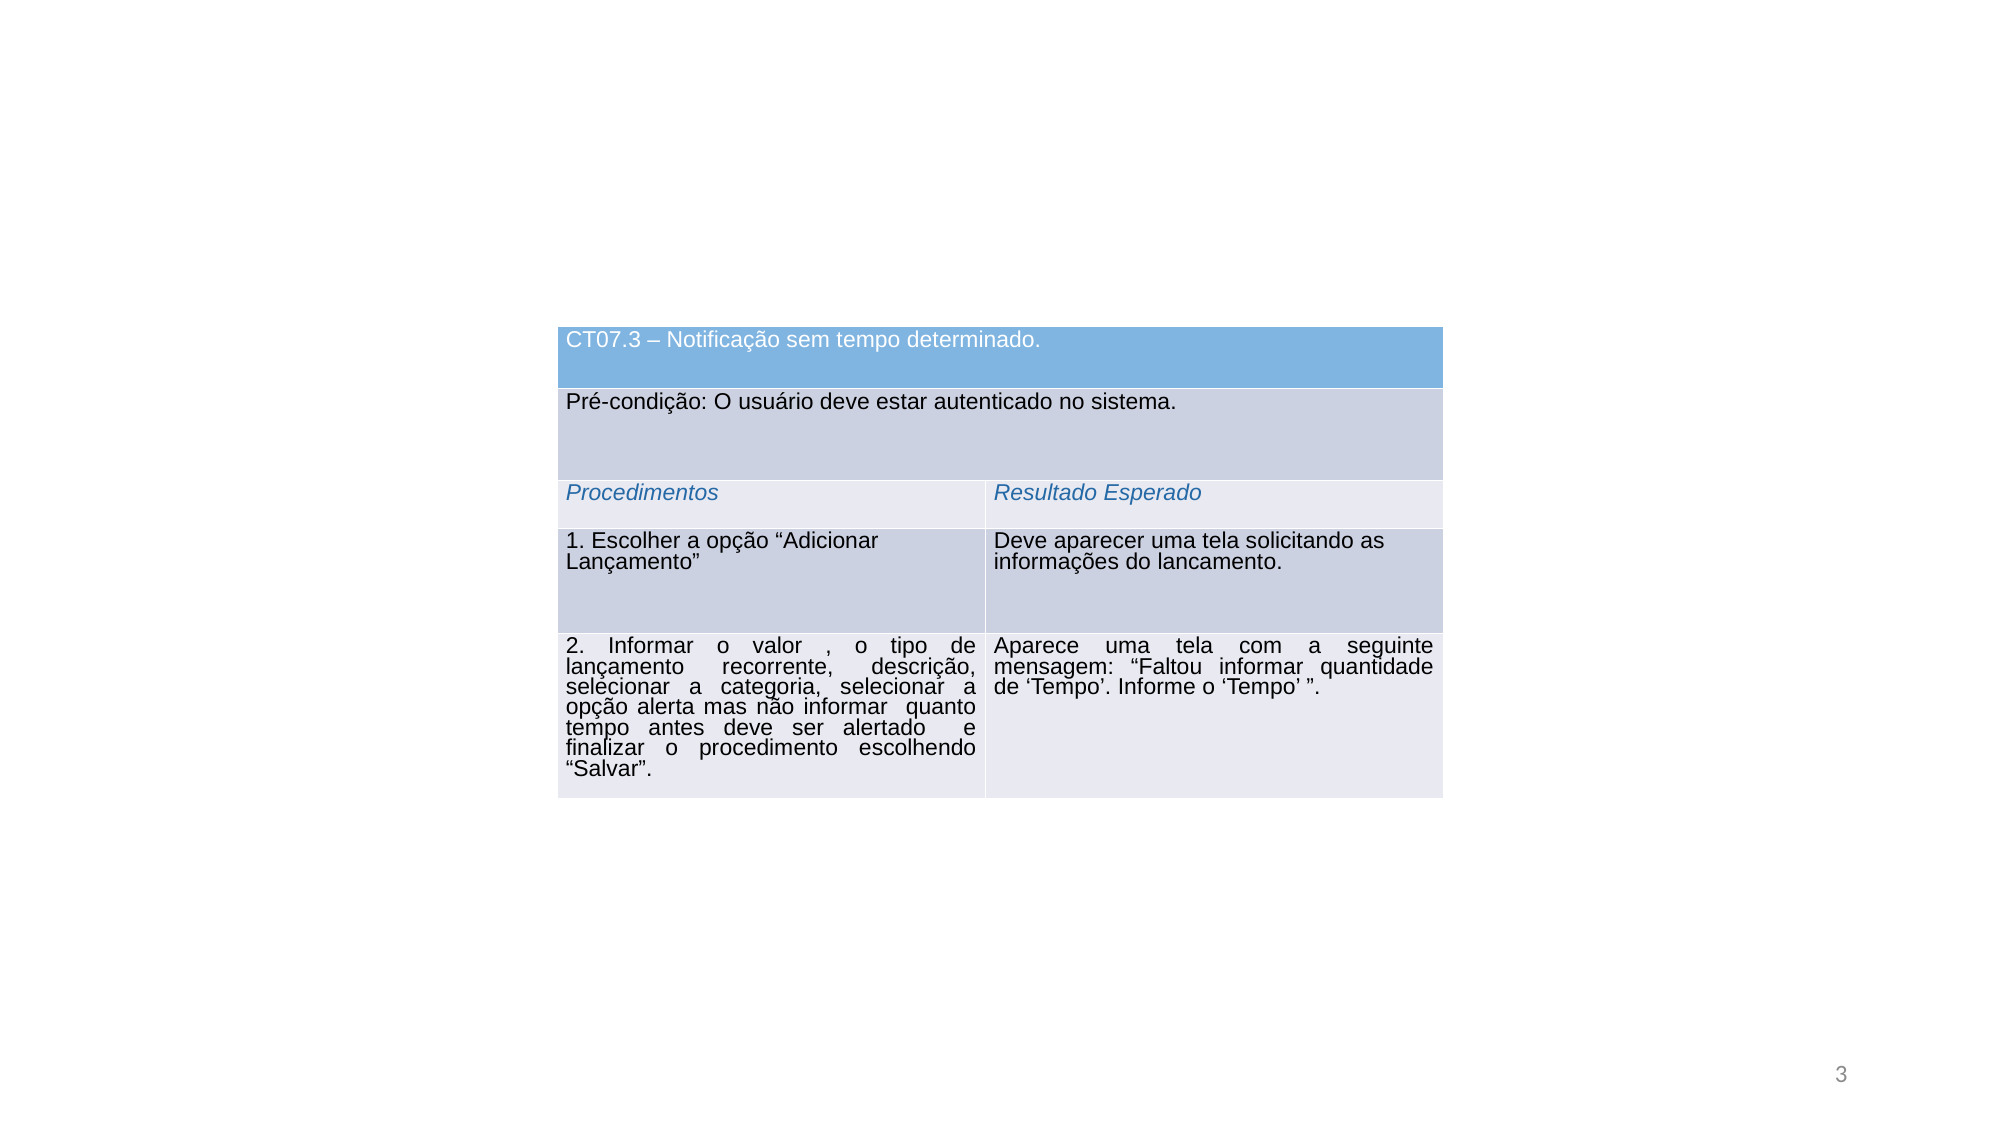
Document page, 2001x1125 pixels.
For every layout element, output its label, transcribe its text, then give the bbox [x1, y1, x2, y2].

table_cell Resultado Esperado [986, 481, 1443, 528]
table_cell 2. Informar o valor , o tipo de lançamento recorrente, descrição, selecionar a categoria, selecionar a opção alerta mas não informar quanto tempo antes deve ser alertado e finalizar o procedimento escolhendo “Salvar”. [558, 634, 985, 798]
table_cell Pré-condição: O usuário deve estar autenticado no sistema. [558, 389, 1443, 480]
table_cell 1. Escolher a opção “Adicionar Lançamento” [558, 529, 985, 633]
slide_number 3 [1412, 1042, 1863, 1103]
table_cell Deve aparecer uma tela solicitando as informações do lancamento. [986, 529, 1443, 633]
table_header CT07.3 – Notificação sem tempo determinado. [558, 327, 1443, 388]
table_cell Aparece uma tela com a seguinte mensagem: “Faltou informar quantidade de ‘Tempo’. Informe o ‘Tempo’ ”. [986, 634, 1443, 798]
table_cell Procedimentos [558, 481, 985, 528]
